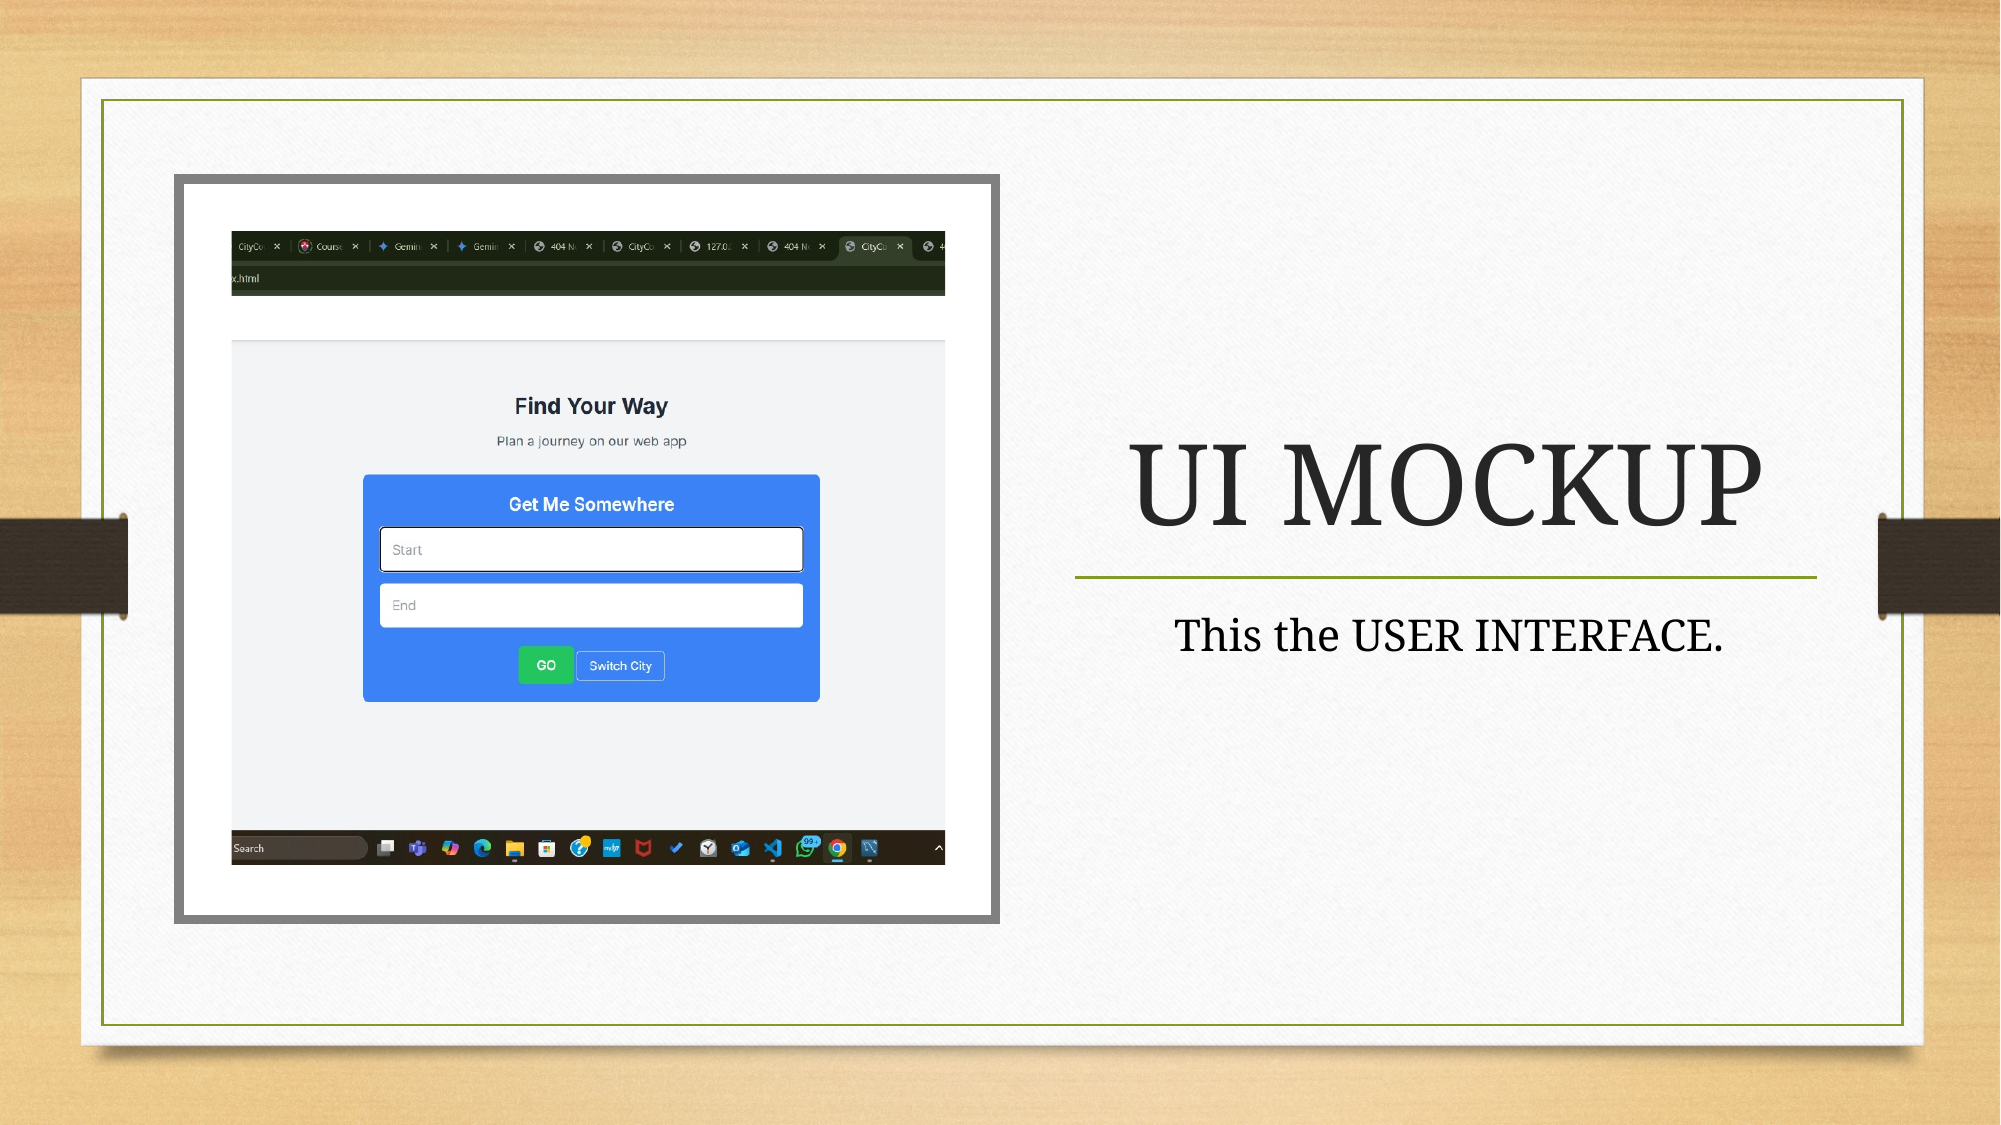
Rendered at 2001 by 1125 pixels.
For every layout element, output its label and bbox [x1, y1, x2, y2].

text_box [0, 0, 2000, 1125]
picture [231, 231, 946, 865]
